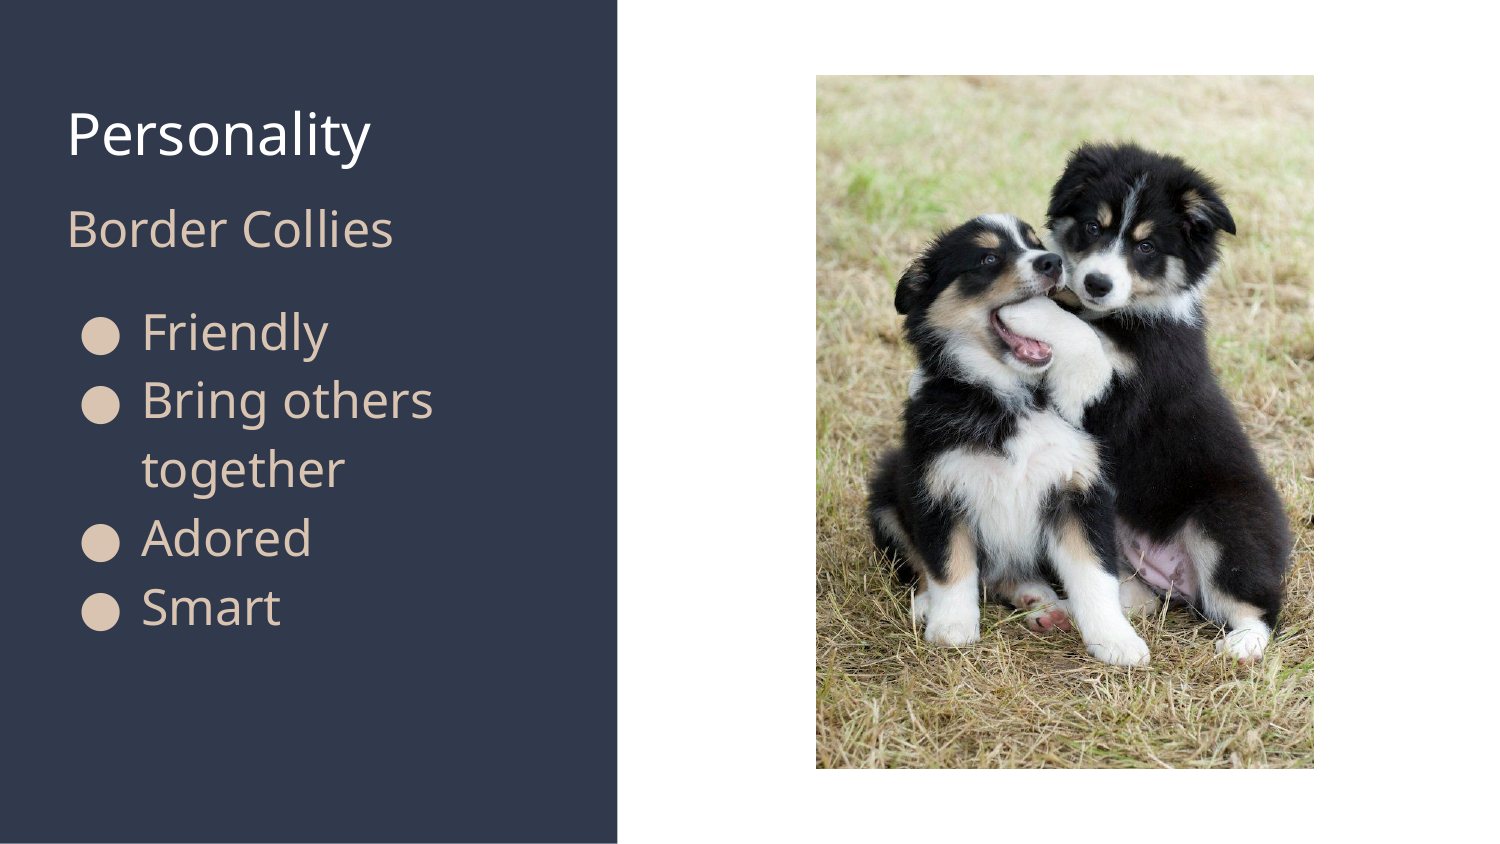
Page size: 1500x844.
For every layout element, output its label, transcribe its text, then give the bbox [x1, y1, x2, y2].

list Border Collies Friendly Bring others together Adored Smart [51, 173, 565, 566]
title Personality [51, 82, 565, 173]
picture [815, 74, 1314, 769]
